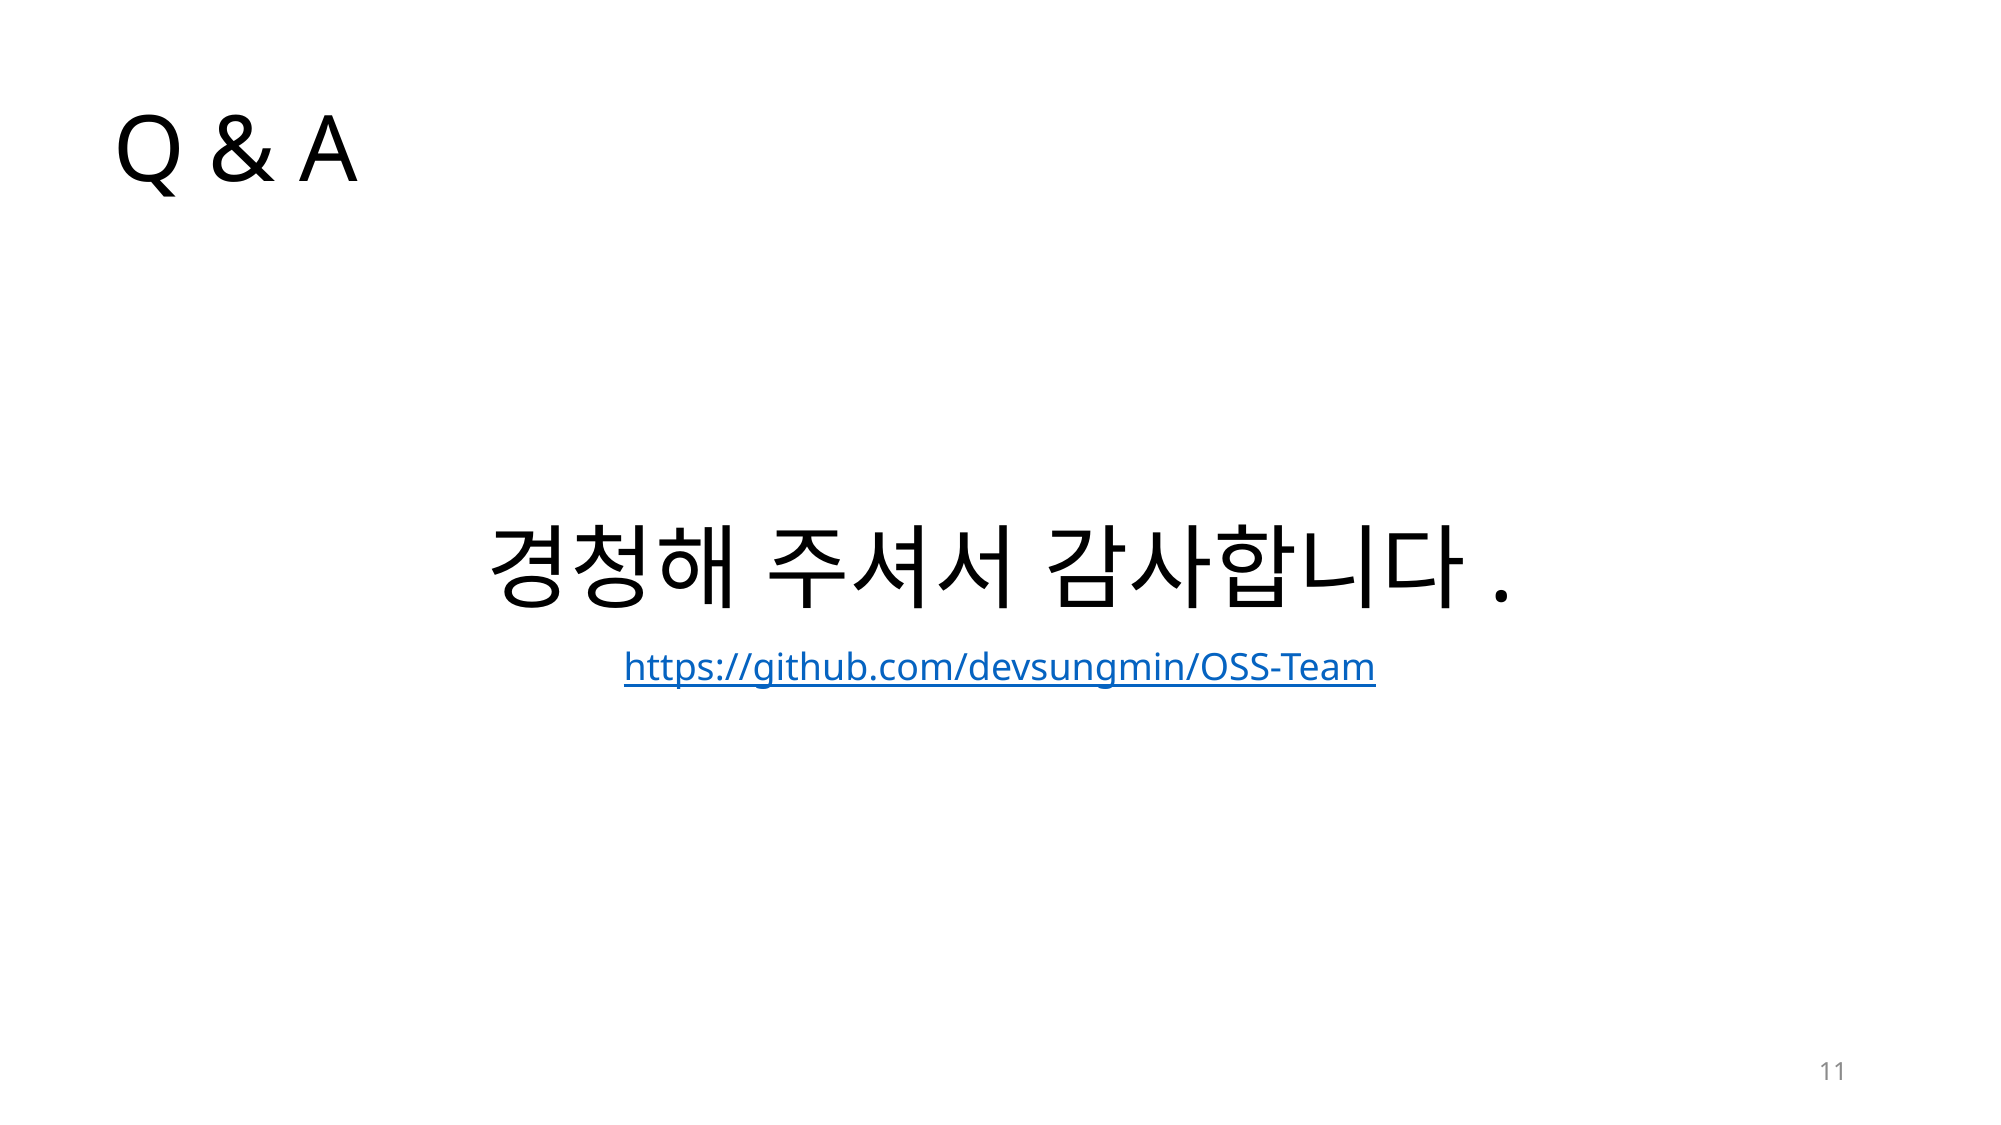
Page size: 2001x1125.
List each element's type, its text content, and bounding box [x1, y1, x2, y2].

slide_number 11 [1412, 1042, 1863, 1103]
text_box https://github.com/devsungmin/OSS-Team [608, 636, 1392, 702]
text_box Q & A [98, 82, 411, 207]
title 경청해 주셔서 감사합니다. [410, 446, 1590, 697]
